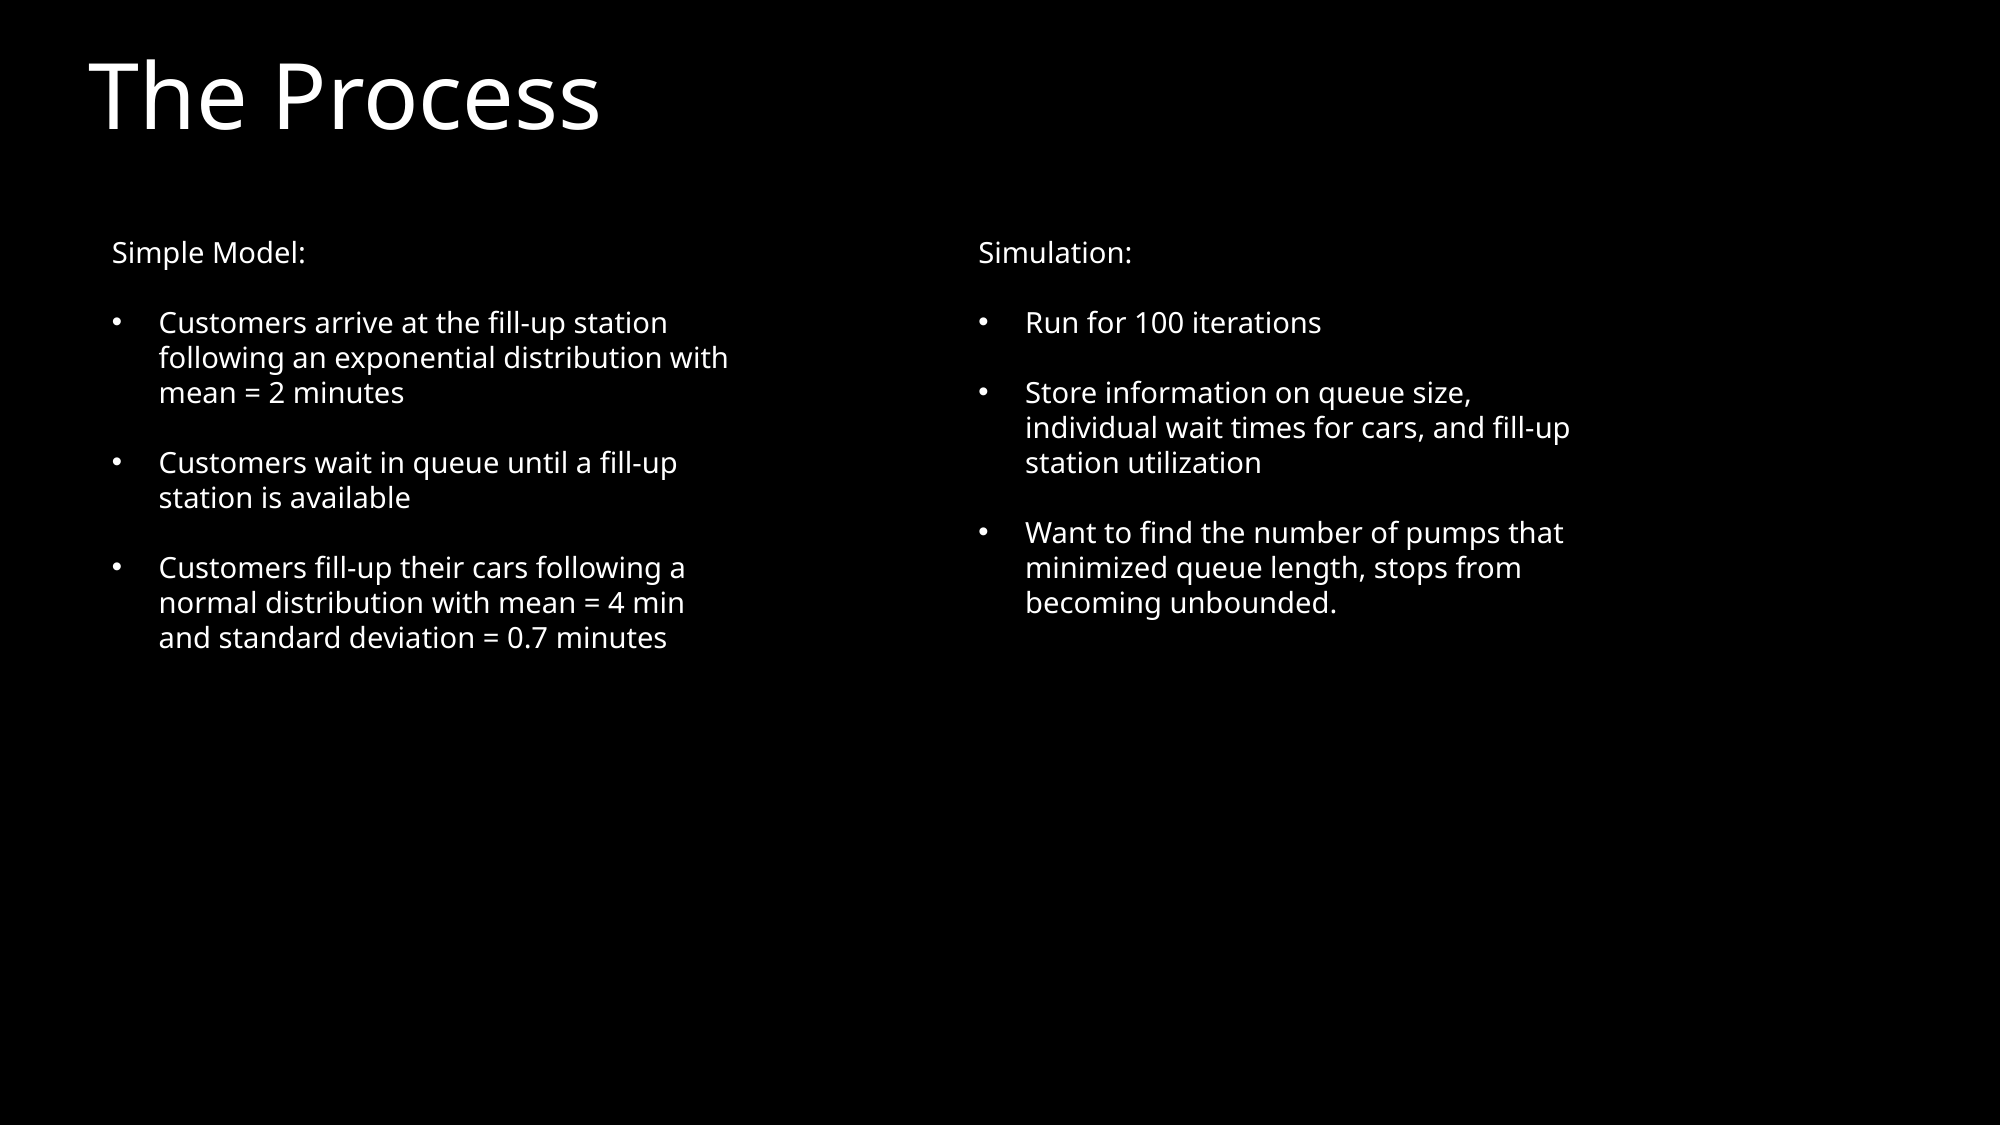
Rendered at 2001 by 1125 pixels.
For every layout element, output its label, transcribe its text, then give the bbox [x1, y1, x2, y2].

text_box Simulation: Run for 100 iterations Store information on queue size, individual wait times for cars, and fill-up station utilization Want to find the number of pumps that minimized queue length, stops from becoming unbounded. [963, 227, 1622, 662]
text_box Simple Model: Customers arrive at the fill-up station following an exponential distribution with mean = 2 minutes Customers wait in queue until a fill-up station is available Customers fill-up their cars following a normal distribution with mean = 4 min and standard deviation = 0.7 minutes [97, 227, 756, 697]
title The Process [73, 43, 1574, 251]
